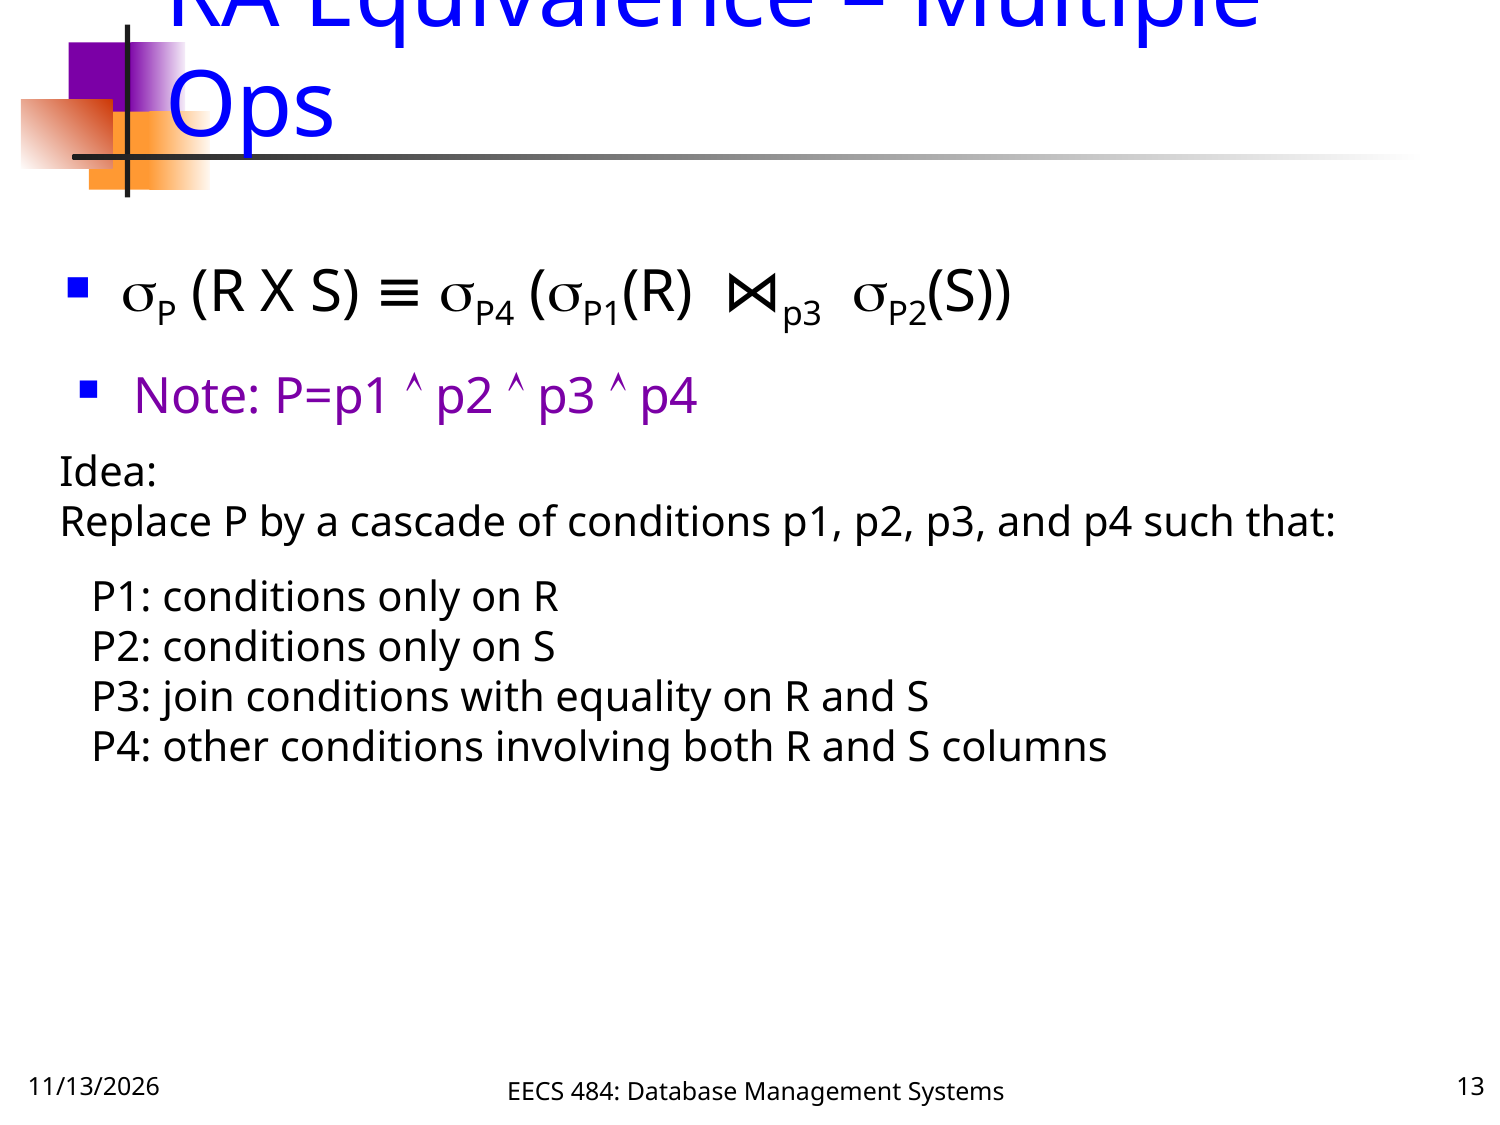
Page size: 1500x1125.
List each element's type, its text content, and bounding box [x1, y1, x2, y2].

slide_number 13 [1187, 1037, 1500, 1113]
text_box Note: P=p1  p2  p3  p4 [62, 350, 1306, 431]
text_box P (R X S) ≡ P4 (P1(R) ⋈p3 P2(S)) [49, 237, 1463, 338]
title RA Equivalence – Multiple Ops [150, 0, 1475, 163]
text_box P1: conditions only on R P2: conditions only on S P3: join conditions with equality on R and S P4: other conditions involving both R and S columns [76, 562, 1123, 778]
footer EECS 484: Database Management Systems [349, 1037, 1163, 1113]
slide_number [12, 1037, 326, 1113]
text_box Idea: Replace P by a cascade of conditions p1, p2, p3, and p4 such that: [44, 437, 1352, 553]
